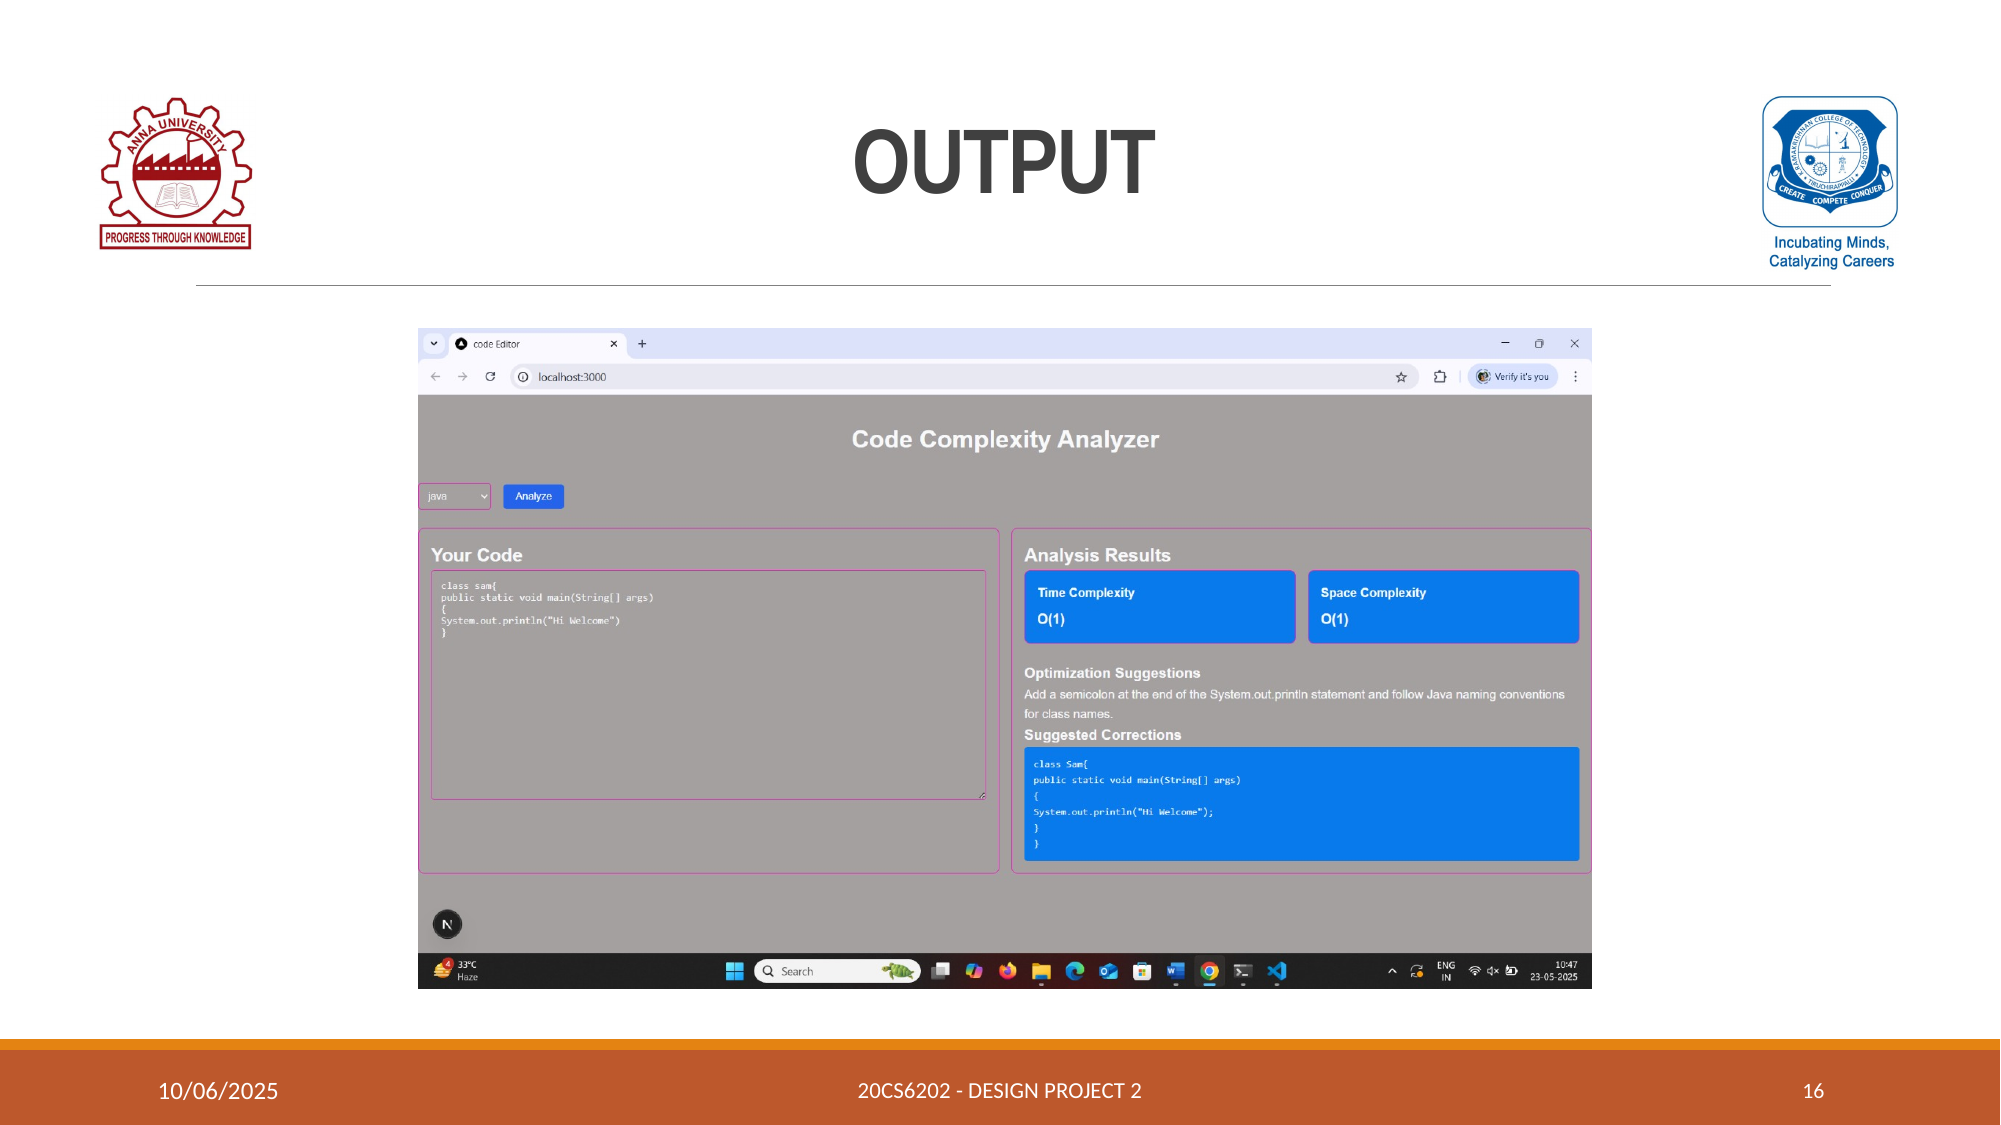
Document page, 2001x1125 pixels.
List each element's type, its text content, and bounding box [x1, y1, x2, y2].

text_box 10/06/2025 [142, 1066, 532, 1112]
picture [94, 93, 257, 252]
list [417, 328, 1593, 990]
footer 20CS6202 - DESIGN PROJECT 2 [604, 1059, 1396, 1120]
slide_number 16 [1624, 1059, 1840, 1120]
title OUTPUT [180, 47, 1830, 285]
picture [1761, 93, 1899, 272]
